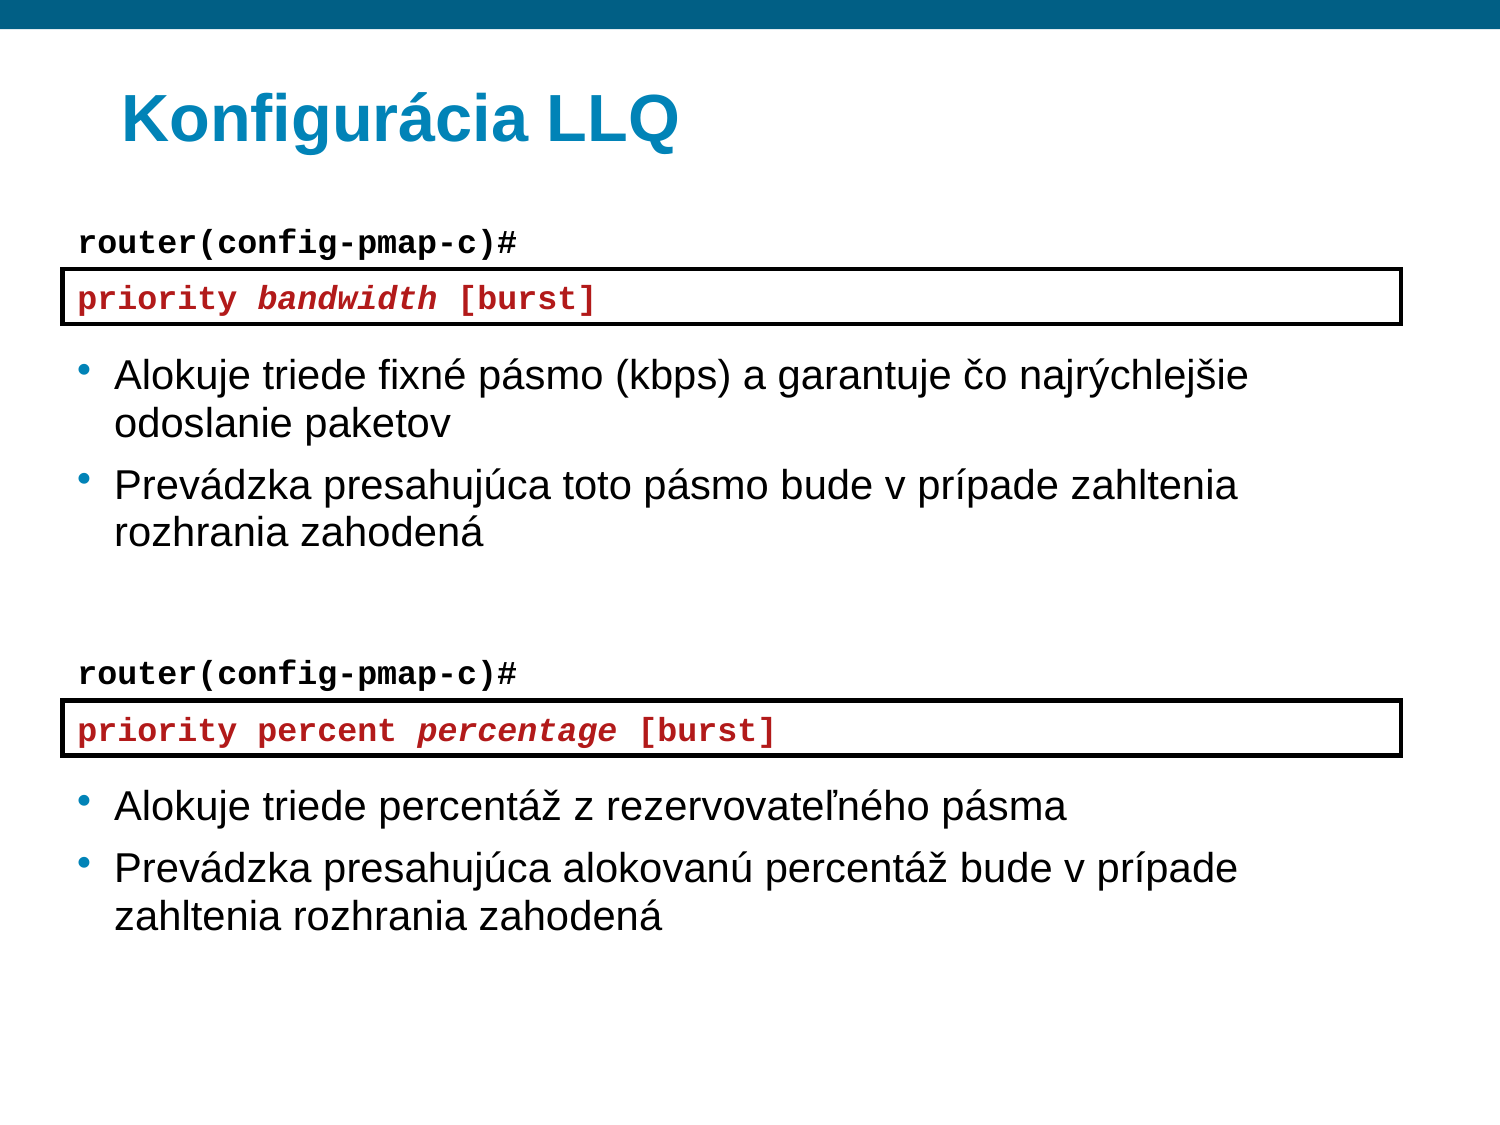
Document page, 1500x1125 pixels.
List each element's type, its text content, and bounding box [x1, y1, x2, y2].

text_box Alokuje triede fixné pásmo (kbps) a garantuje čo najrýchlejšie odoslanie paketov Prevádzka presahujúca toto pásmo bude v prípade zahltenia rozhrania zahodená [62, 344, 1413, 564]
text_box Alokuje triede percentáž z rezervovateľného pásma Prevádzka presahujúca alokovanú percentáž bude v prípade zahltenia rozhrania zahodená [62, 775, 1413, 948]
text_box router(config-pmap-c)# [62, 643, 807, 699]
text_box priority bandwidth [burst] [62, 268, 1401, 324]
title Konfigurácia LLQ [107, 50, 1444, 163]
text_box router(config-pmap-c)# [62, 212, 769, 268]
text_box priority percent percentage [burst] [62, 700, 1401, 756]
